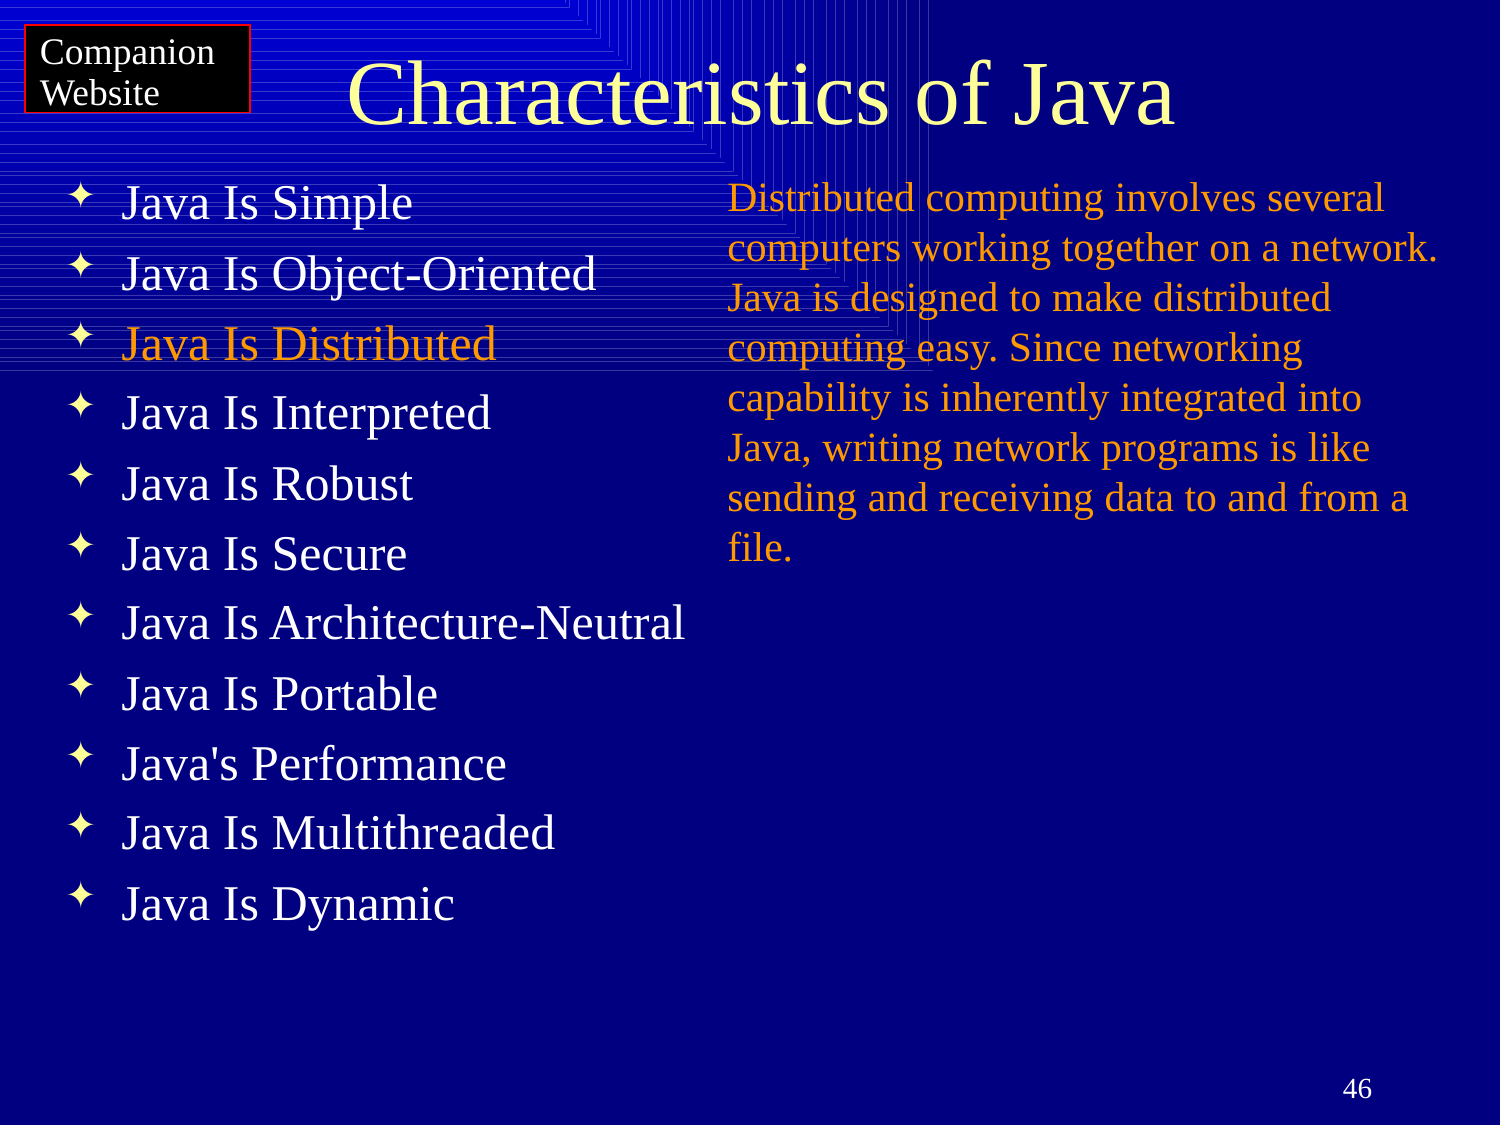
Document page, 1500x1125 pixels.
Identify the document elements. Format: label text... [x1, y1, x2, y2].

text_box Companion Website [24, 24, 250, 113]
text_box Distributed computing involves several computers working together on a network. Java is designed to make distributed computing easy. Since networking capability is inherently integrated into Java, writing network programs is like sending and receiving data to and from a file. [712, 162, 1463, 578]
title Characteristics of Java [112, 37, 1413, 138]
list Java Is Simple Java Is Object-Oriented Java Is Distributed Java Is Interpreted Java Is Robust Java Is Secure Java Is Architecture-Neutral Java Is Portable Java's Performance Java Is Multithreaded Java Is Dynamic [50, 162, 713, 1025]
slide_number 46 [1074, 1049, 1388, 1125]
